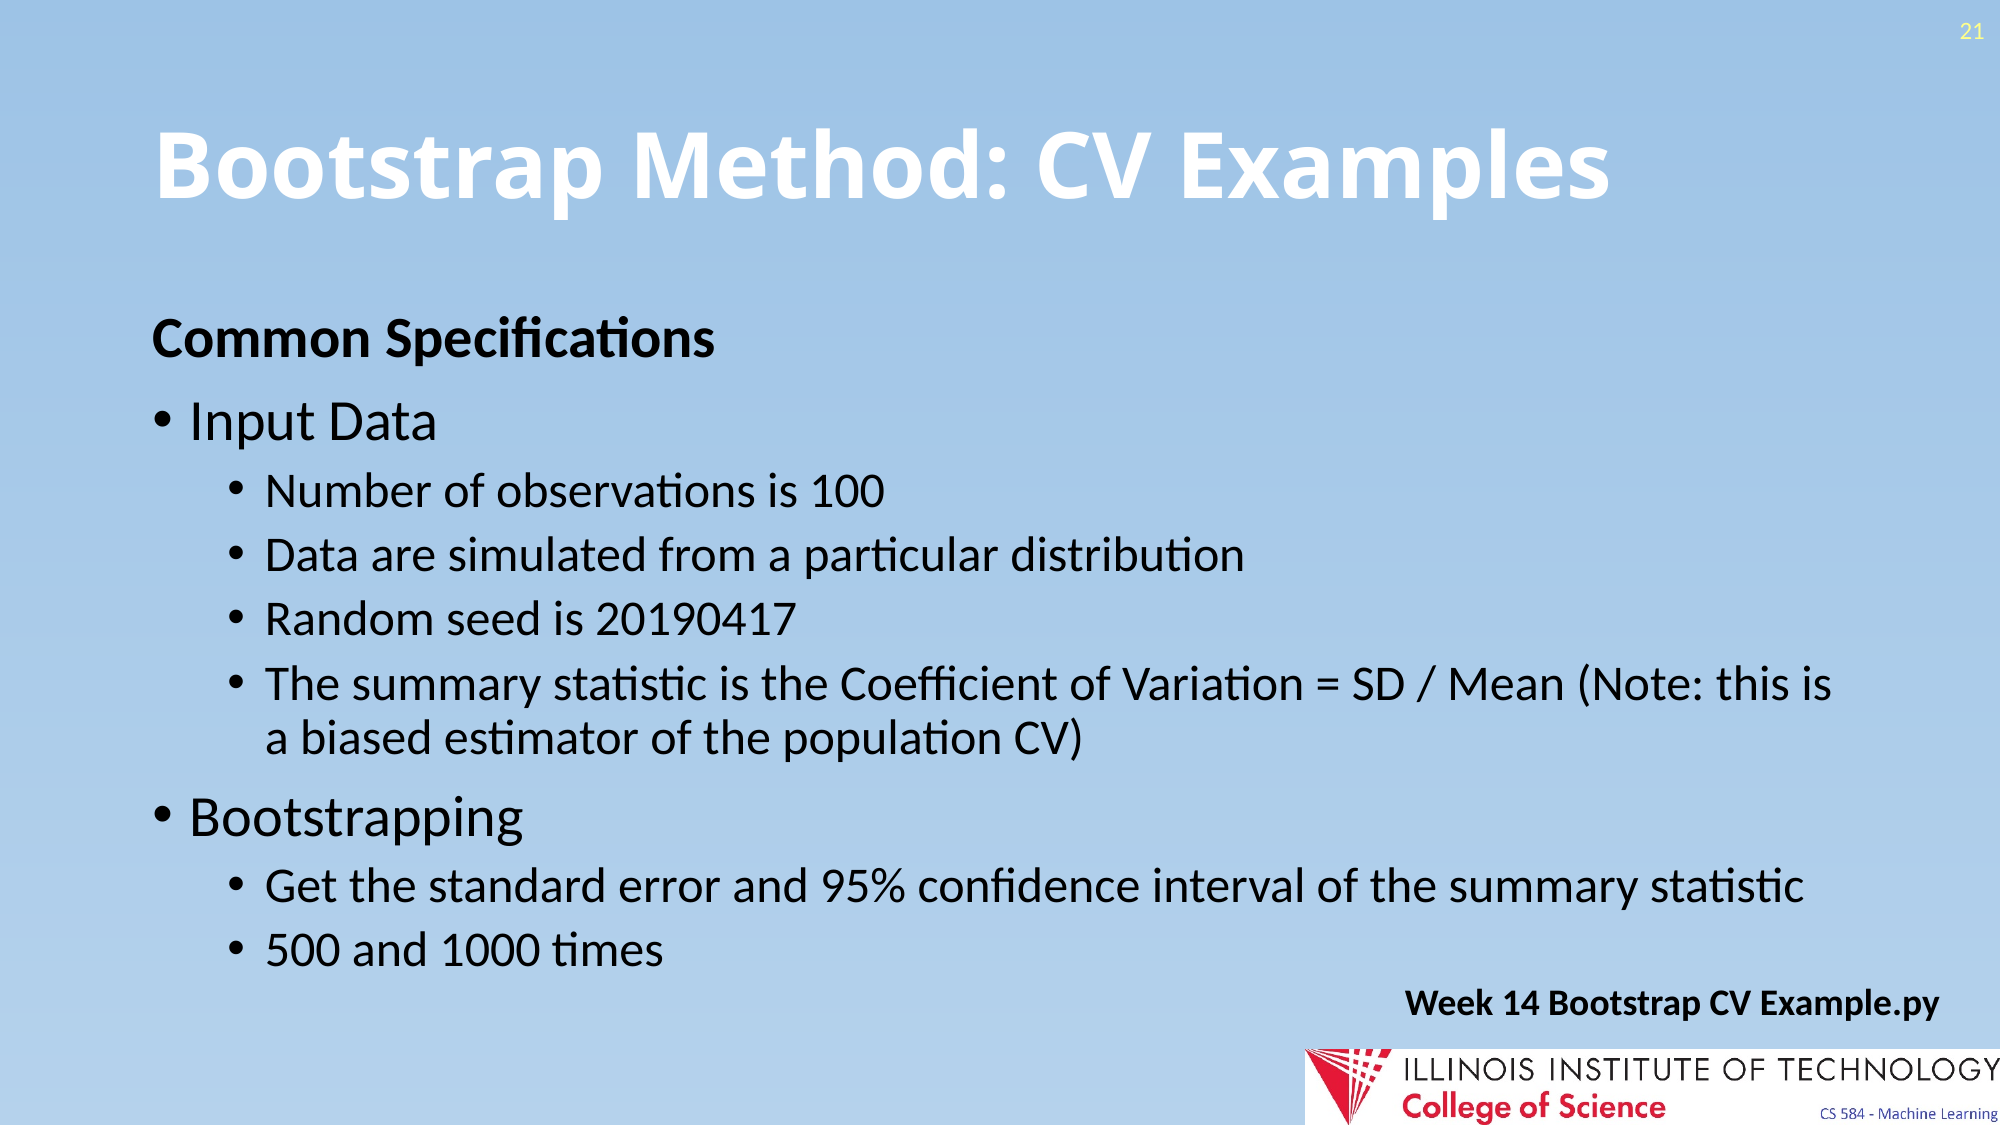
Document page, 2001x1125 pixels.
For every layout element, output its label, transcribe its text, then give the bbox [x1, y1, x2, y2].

text_box Week 14 Bootstrap CV Example.py [1389, 970, 1956, 1031]
list Common Specifications Input Data Number of observations is 100 Data are simulated from a particular distribution Random seed is 20190417 The summary statistic is the Coefficient of Variation = SD / Mean (Note: this is a biased estimator of the population CV) Bootstrapping Get the standard error and 95% confidence interval of the summary statistic 500 and 1000 times [137, 299, 1863, 1014]
title Bootstrap Method: CV Examples [137, 59, 1863, 278]
slide_number 21 [1550, 0, 2000, 60]
picture [1305, 1049, 2000, 1125]
